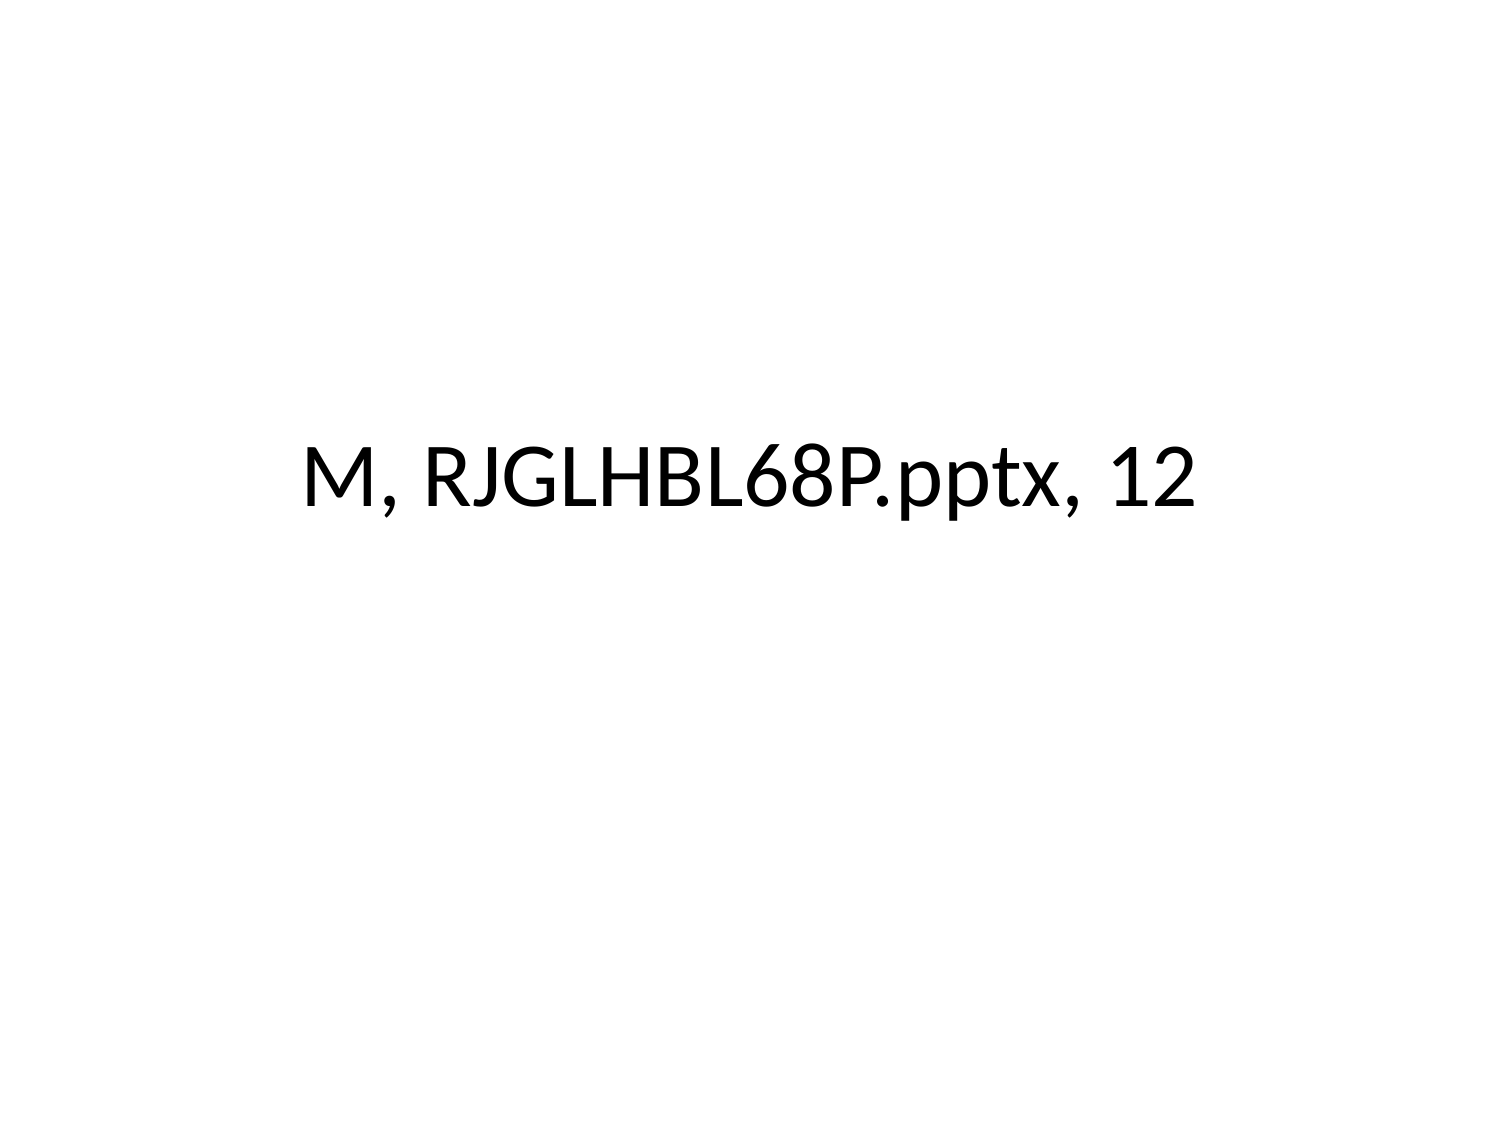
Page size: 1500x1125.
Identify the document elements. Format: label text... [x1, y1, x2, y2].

title M, RJGLHBL68P.pptx, 12 [112, 349, 1388, 591]
